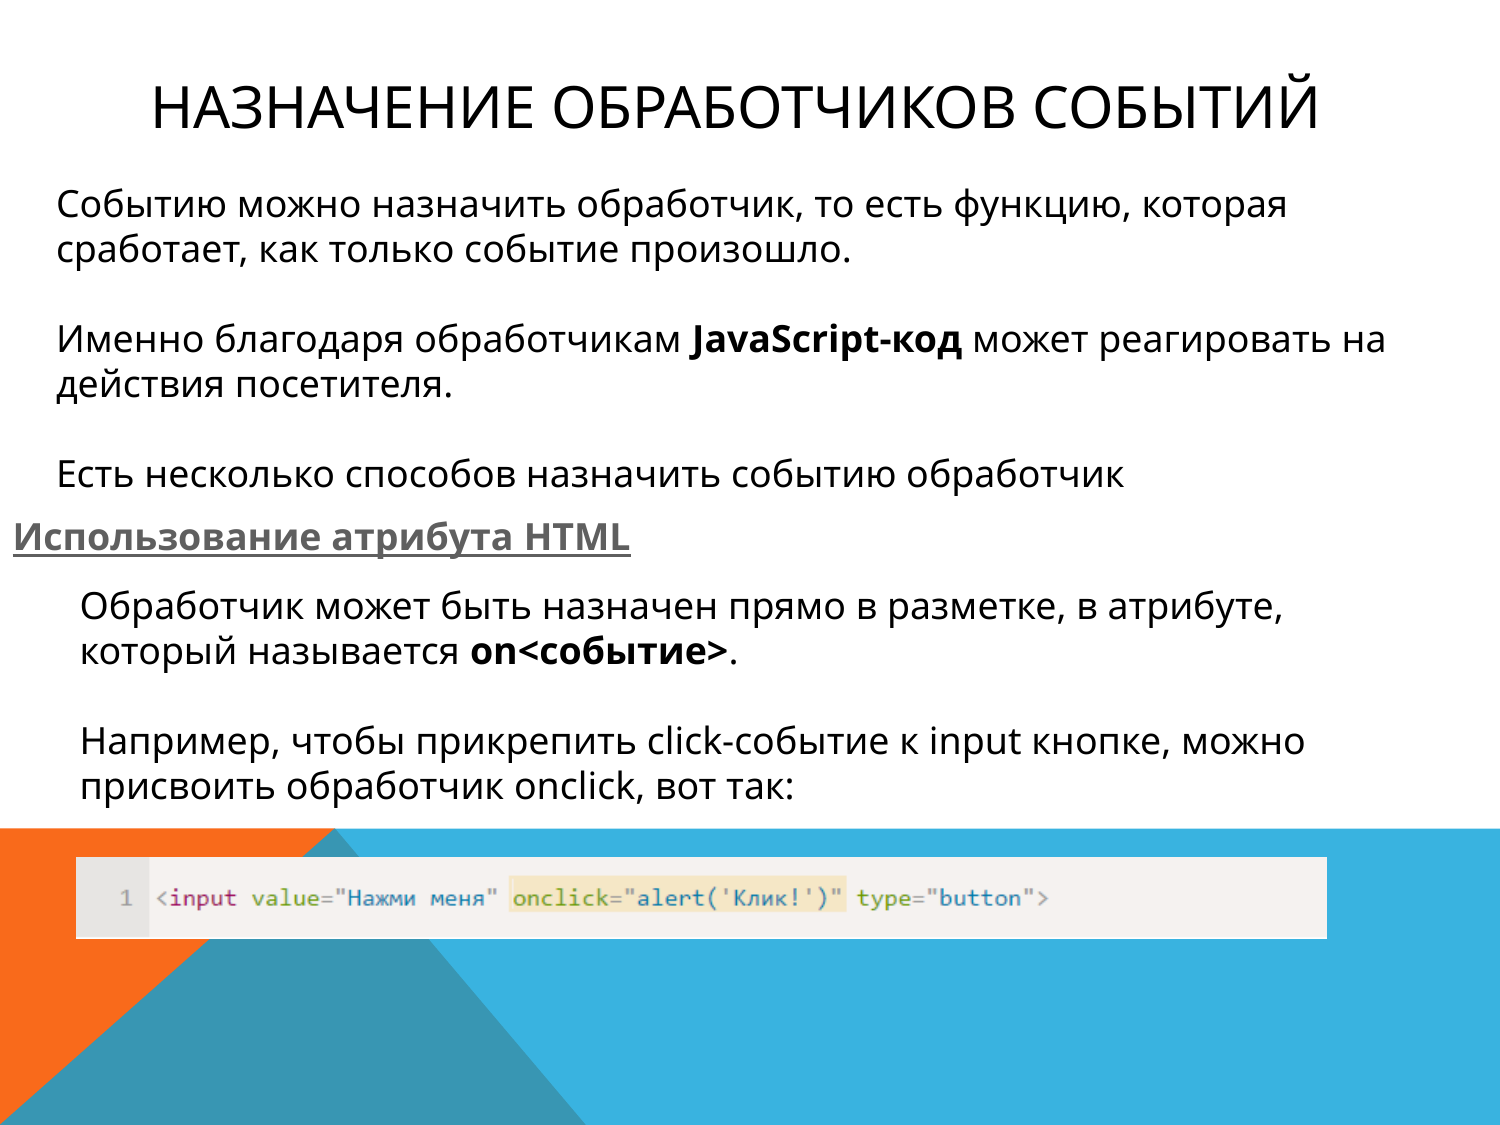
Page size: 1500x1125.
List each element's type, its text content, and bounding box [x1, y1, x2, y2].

picture [76, 857, 1327, 940]
title Назначение обработчиков событий [135, 60, 1369, 150]
text_box Событию можно назначить обработчик, то есть функцию, которая сработает, как только событие произошло. Именно благодаря обработчикам JavaScript-код может реагировать на действия посетителя. Есть несколько способов назначить событию обработчик [41, 172, 1459, 503]
text_box Использование атрибута HTML [0, 505, 646, 572]
text_box Обработчик может быть назначен прямо в разметке, в атрибуте, который называется on<событие>. Например, чтобы прикрепить click-событие к input кнопке, можно присвоить обработчик onclick, вот так: [64, 574, 1436, 814]
